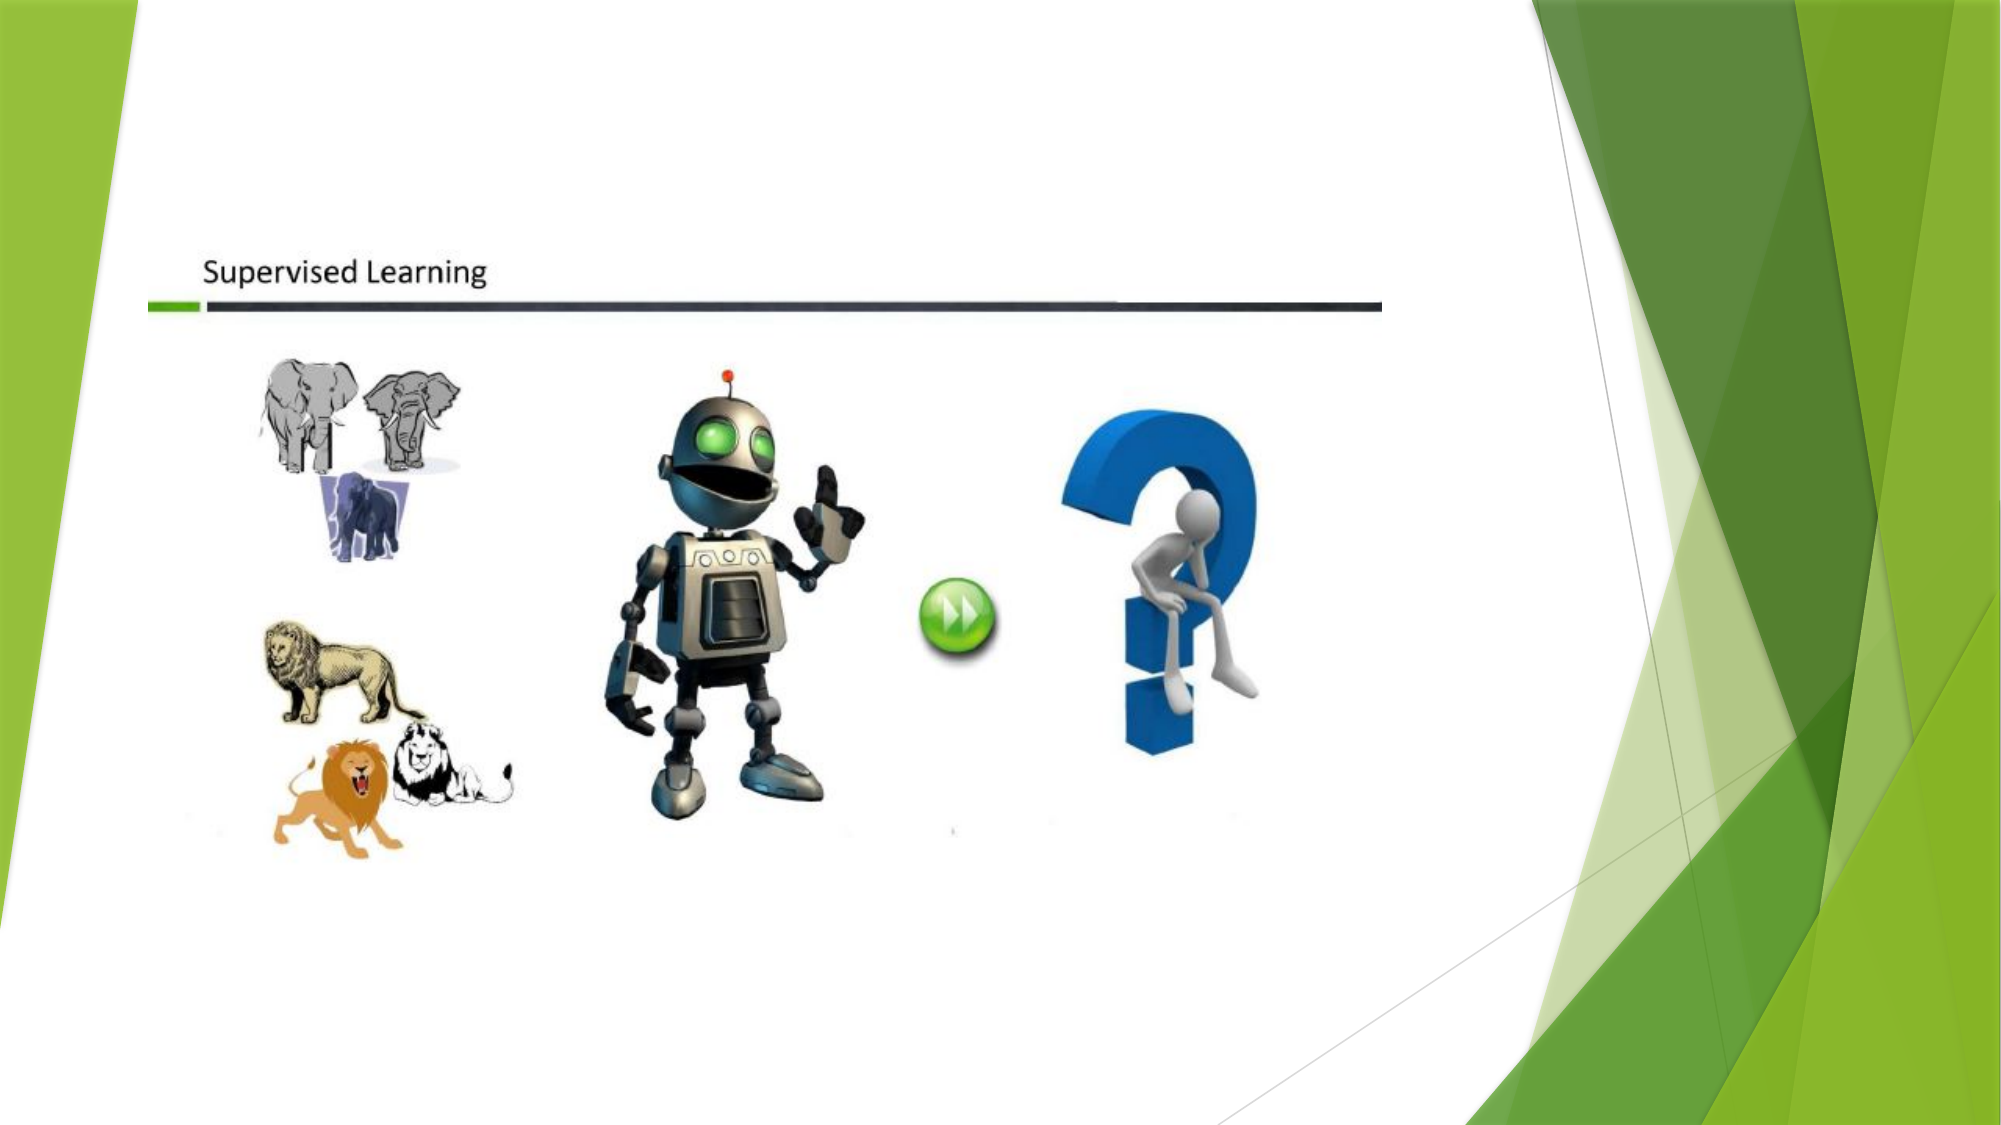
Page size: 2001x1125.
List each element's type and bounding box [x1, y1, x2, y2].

picture [148, 186, 1383, 938]
